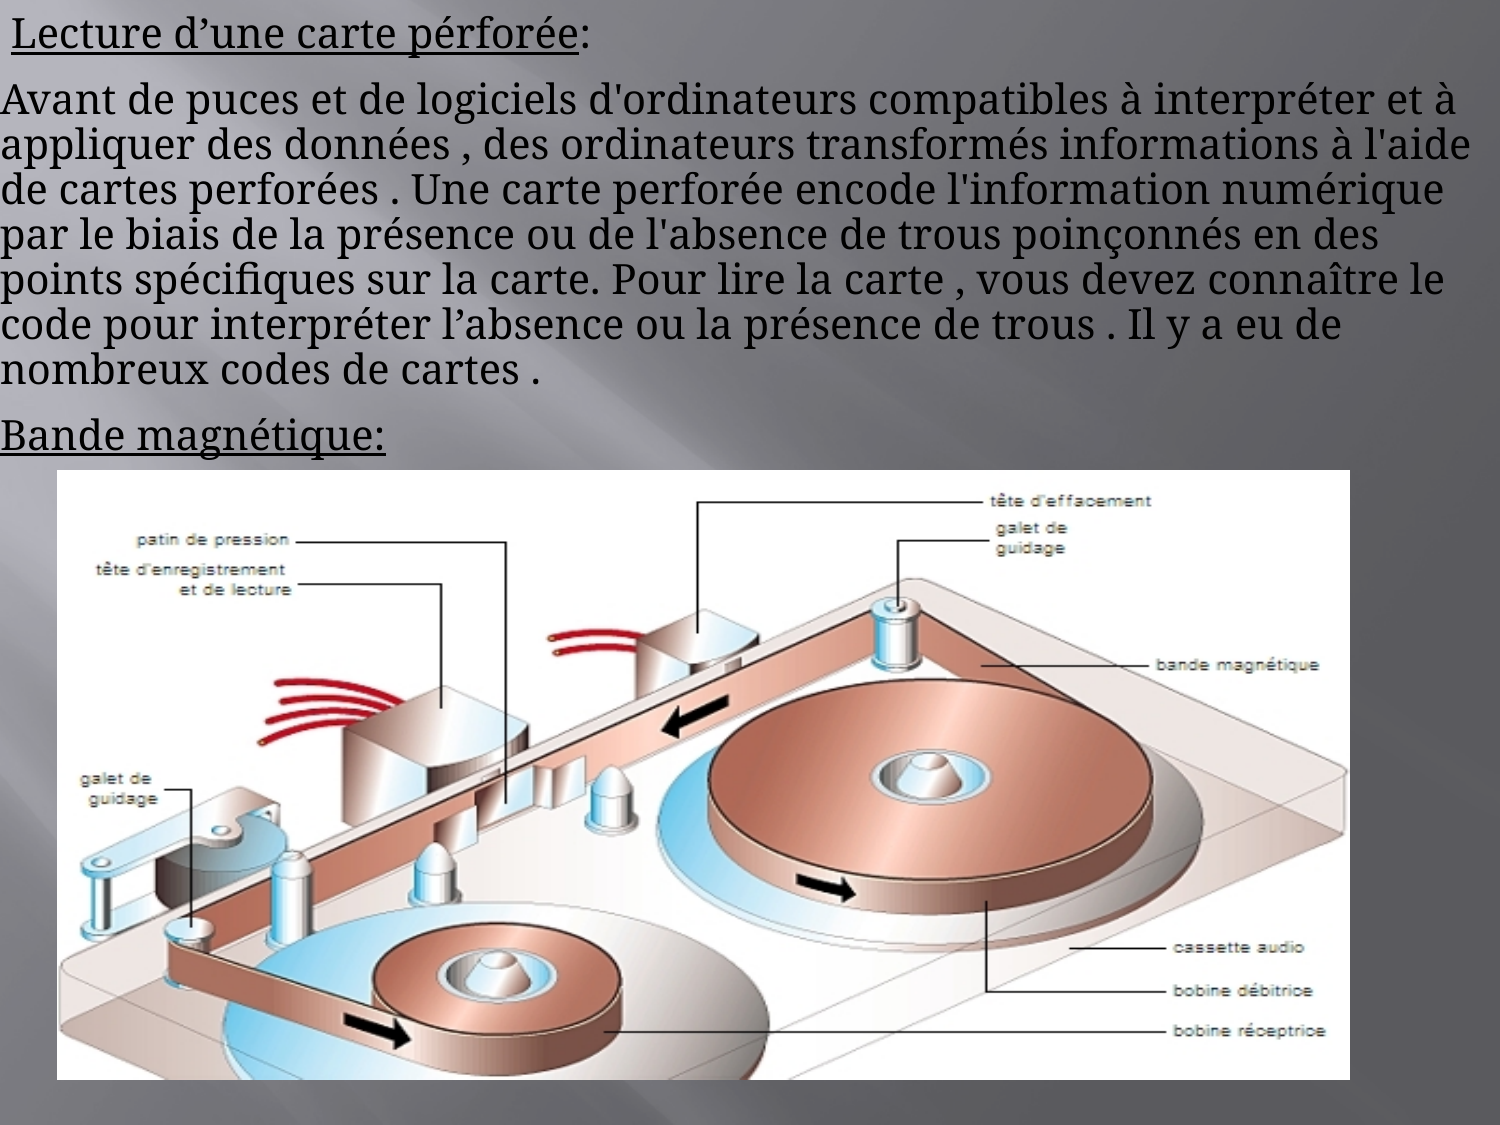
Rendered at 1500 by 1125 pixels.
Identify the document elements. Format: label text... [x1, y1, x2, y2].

picture [56, 470, 1351, 1080]
subtitle Lecture d’une carte pérforée: Avant de puces et de logiciels d'ordinateurs compatibles à interpréter et à appliquer des données , des ordinateurs transformés informations à l'aide de cartes perforées . Une carte perforée encode l'information numérique par le biais de la présence ou de l'absence de trous poinçonnés en des points spécifiques sur la carte. Pour lire la carte , vous devez connaître le code pour interpréter l’absence ou la présence de trous . Il y a eu de nombreux codes de cartes . Bande magnétique: [0, 0, 1500, 1125]
